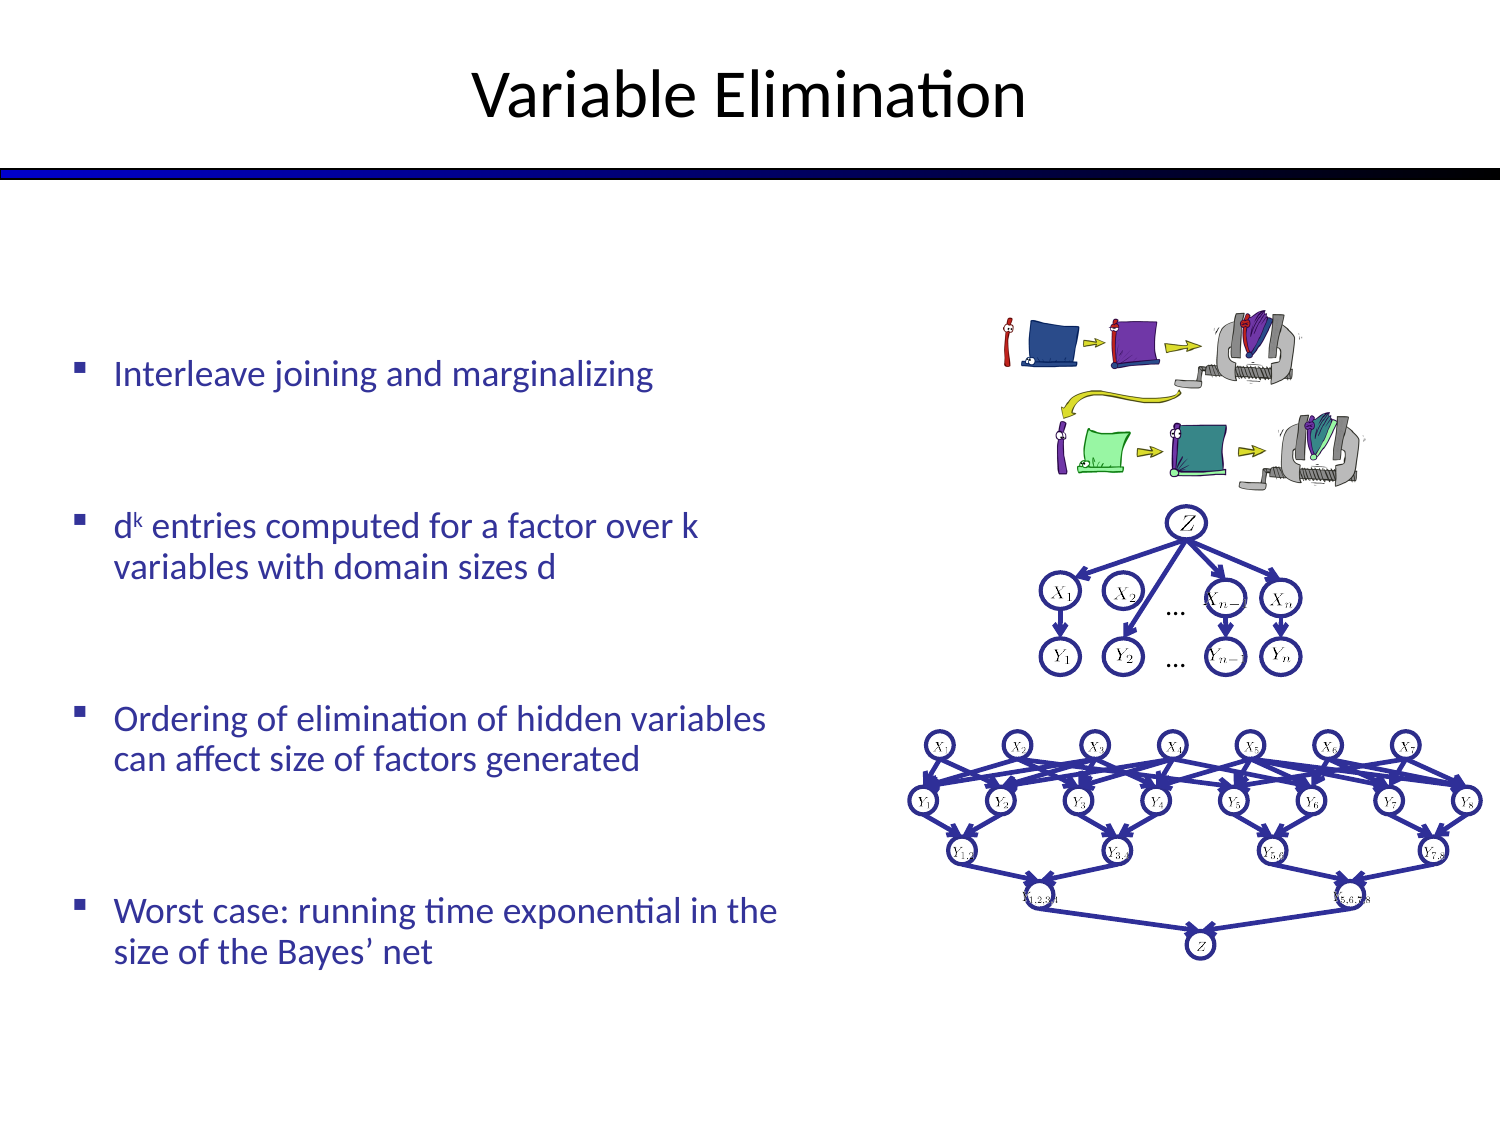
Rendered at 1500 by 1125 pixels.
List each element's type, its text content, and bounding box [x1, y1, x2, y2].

list Interleave joining and marginalizing dk entries computed for a factor over k variables with domain sizes d Ordering of elimination of hidden variables can affect size of factors generated Worst case: running time exponential in the size of the Bayes’ net [56, 346, 798, 948]
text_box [909, 731, 1481, 959]
picture [1002, 309, 1366, 494]
title Variable Elimination [0, 0, 1500, 184]
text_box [1040, 505, 1301, 682]
